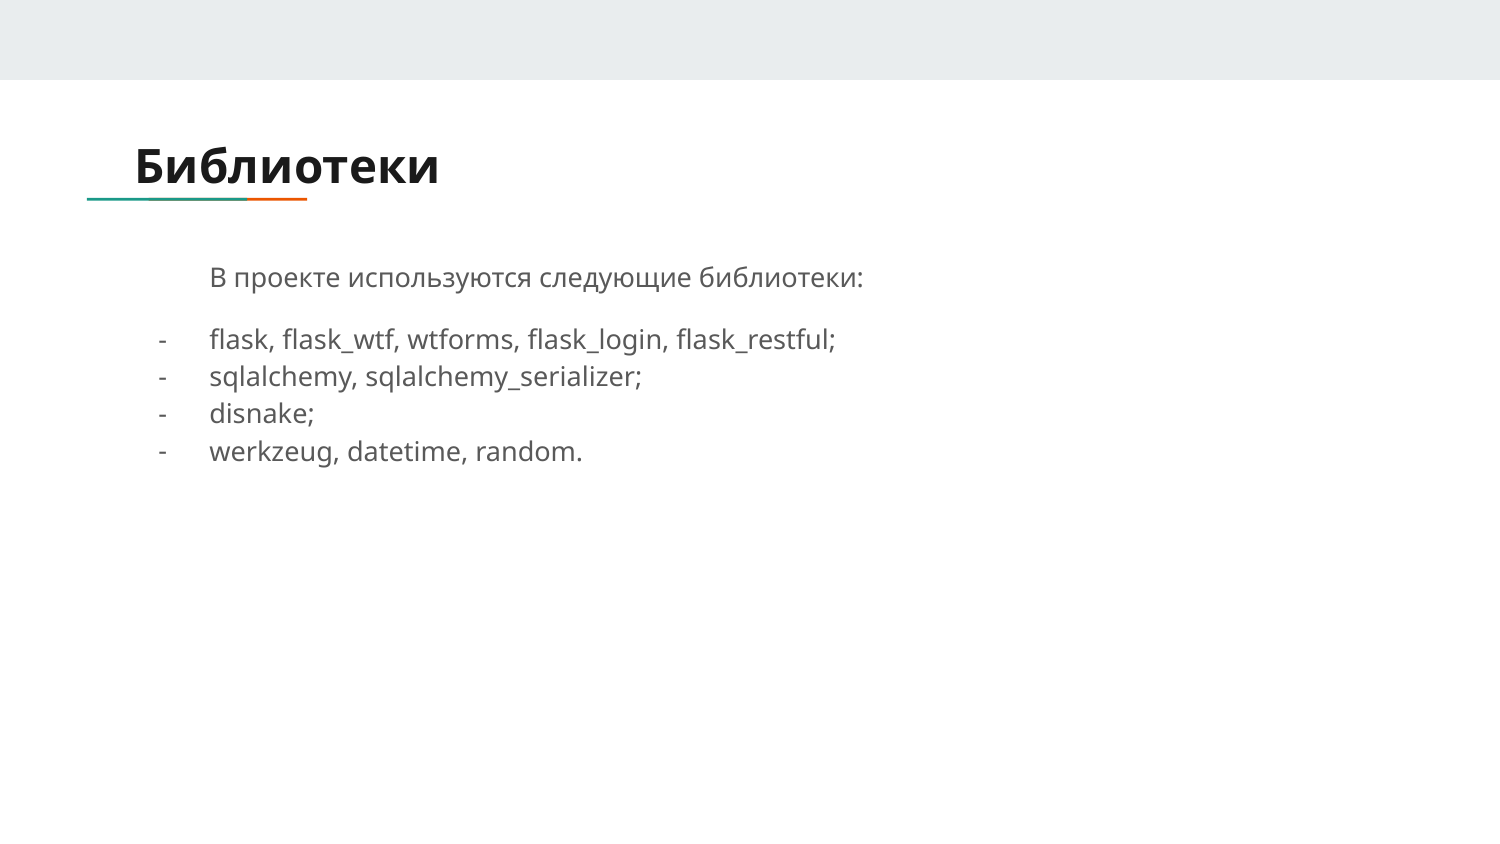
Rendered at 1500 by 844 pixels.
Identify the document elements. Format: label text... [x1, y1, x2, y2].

title Библиотеки [119, 120, 1381, 209]
list В проекте используются следующие библиотеки: flask, flask_wtf, wtforms, flask_login, flask_restful; sqlalchemy, sqlalchemy_serializer; disnake; werkzeug, datetime, random. [119, 240, 1381, 725]
